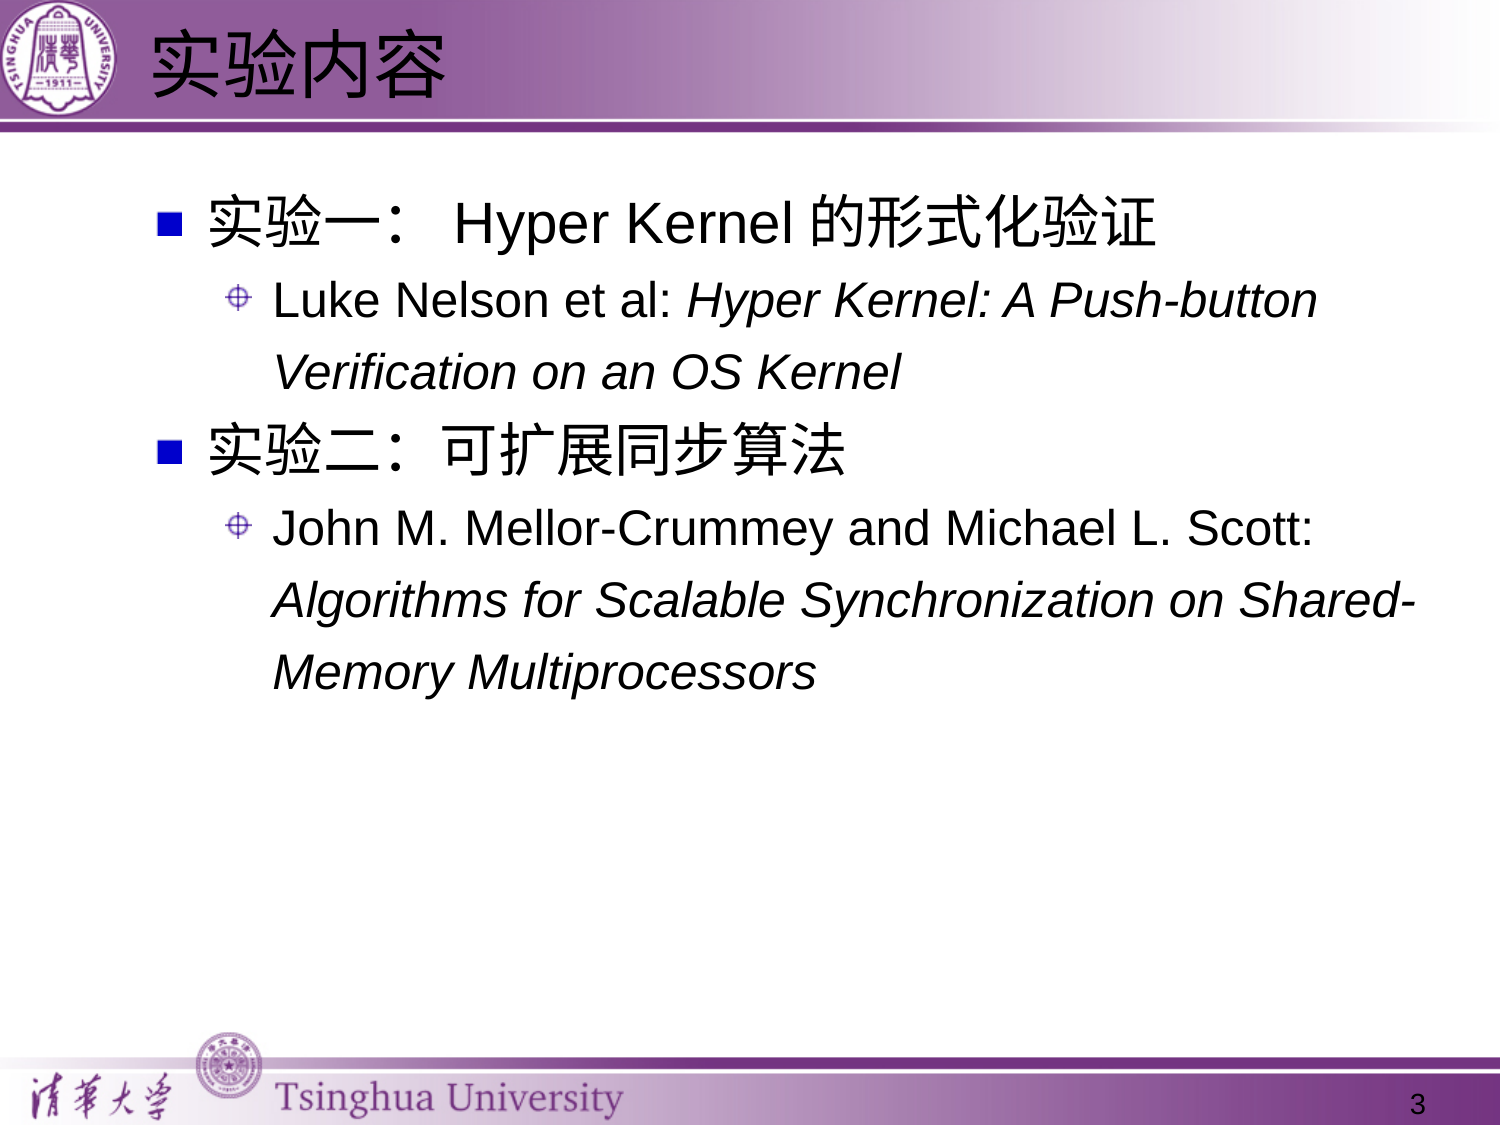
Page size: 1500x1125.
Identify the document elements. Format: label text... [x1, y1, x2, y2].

picture [0, 0, 1500, 1125]
list 实验一：Hyper Kernel的形式化验证 Luke Nelson et al: Hyper Kernel: A Push-button Verification on an OS Kernel 实验二：可扩展同步算法 John M. Mellor-Crummey and Michael L. Scott: Algorithms for Scalable Synchronization on Shared-Memory Multiprocessors [135, 163, 1436, 1020]
slide_number 3 [1335, 1077, 1500, 1125]
title 实验内容 [133, 11, 1437, 114]
